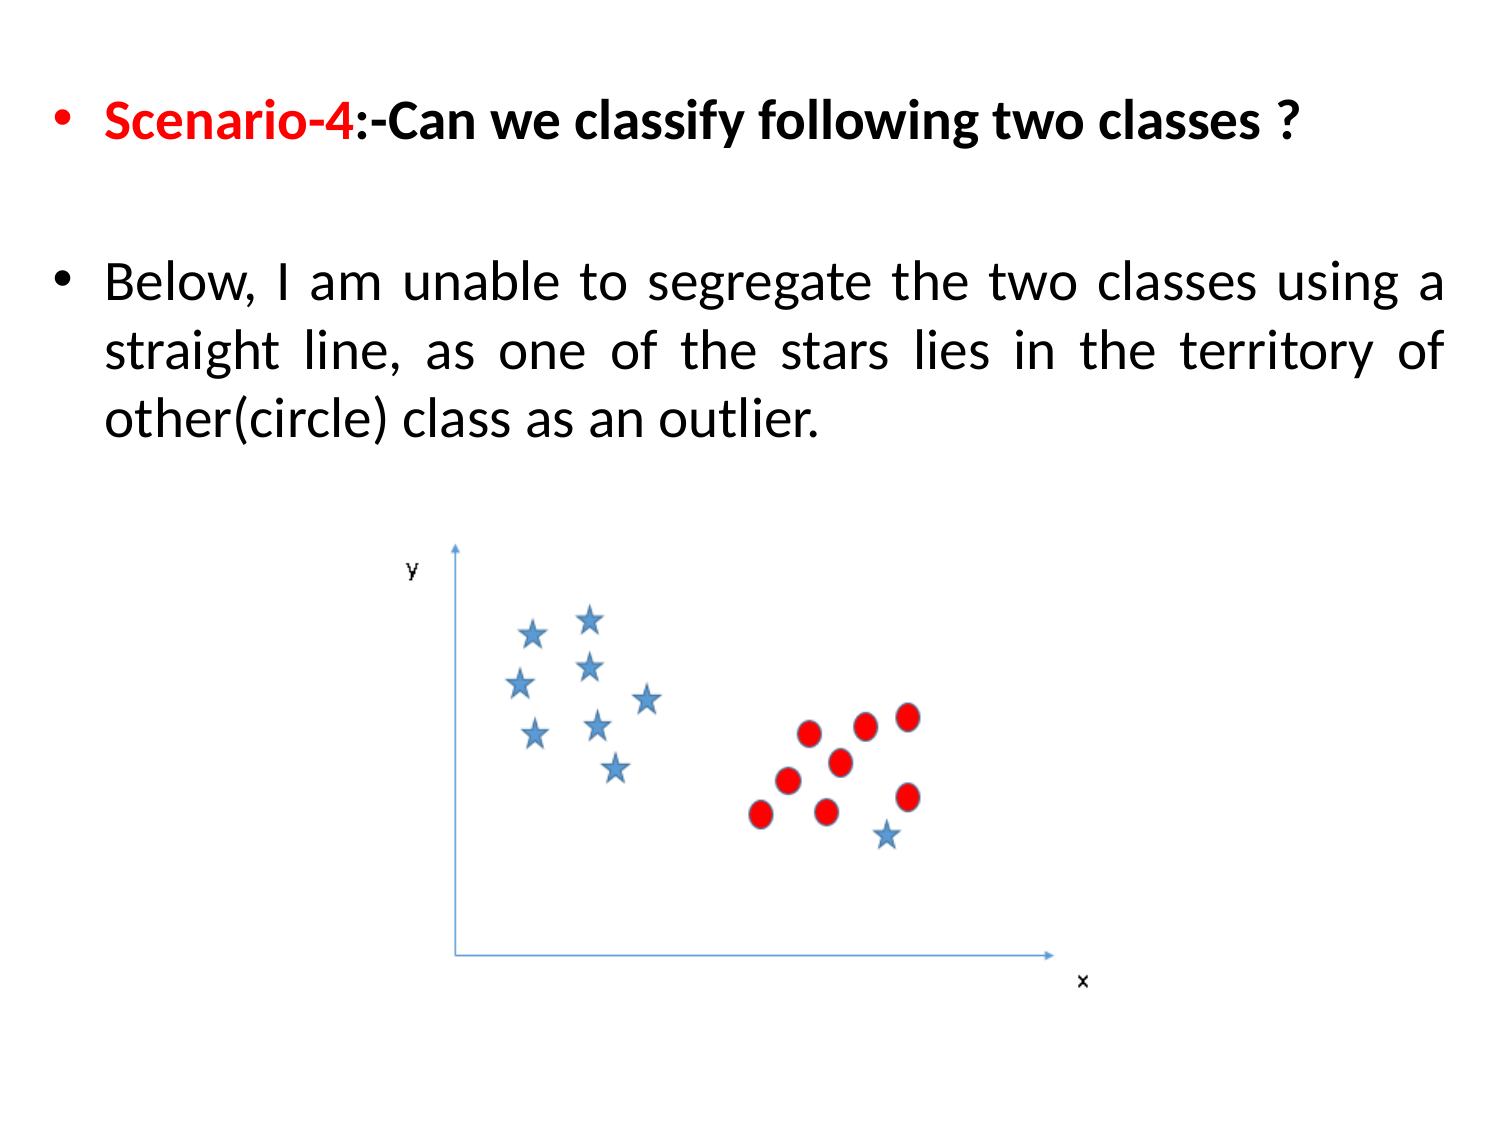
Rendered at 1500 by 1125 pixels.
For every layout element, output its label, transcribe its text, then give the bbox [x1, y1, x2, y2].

list Scenario-4:-Can we classify following two classes ? Below, I am unable to segregate the two classes using a straight line, as one of the stars lies in the territory of other(circle) class as an outlier. [37, 75, 1463, 463]
picture [349, 518, 1113, 1013]
